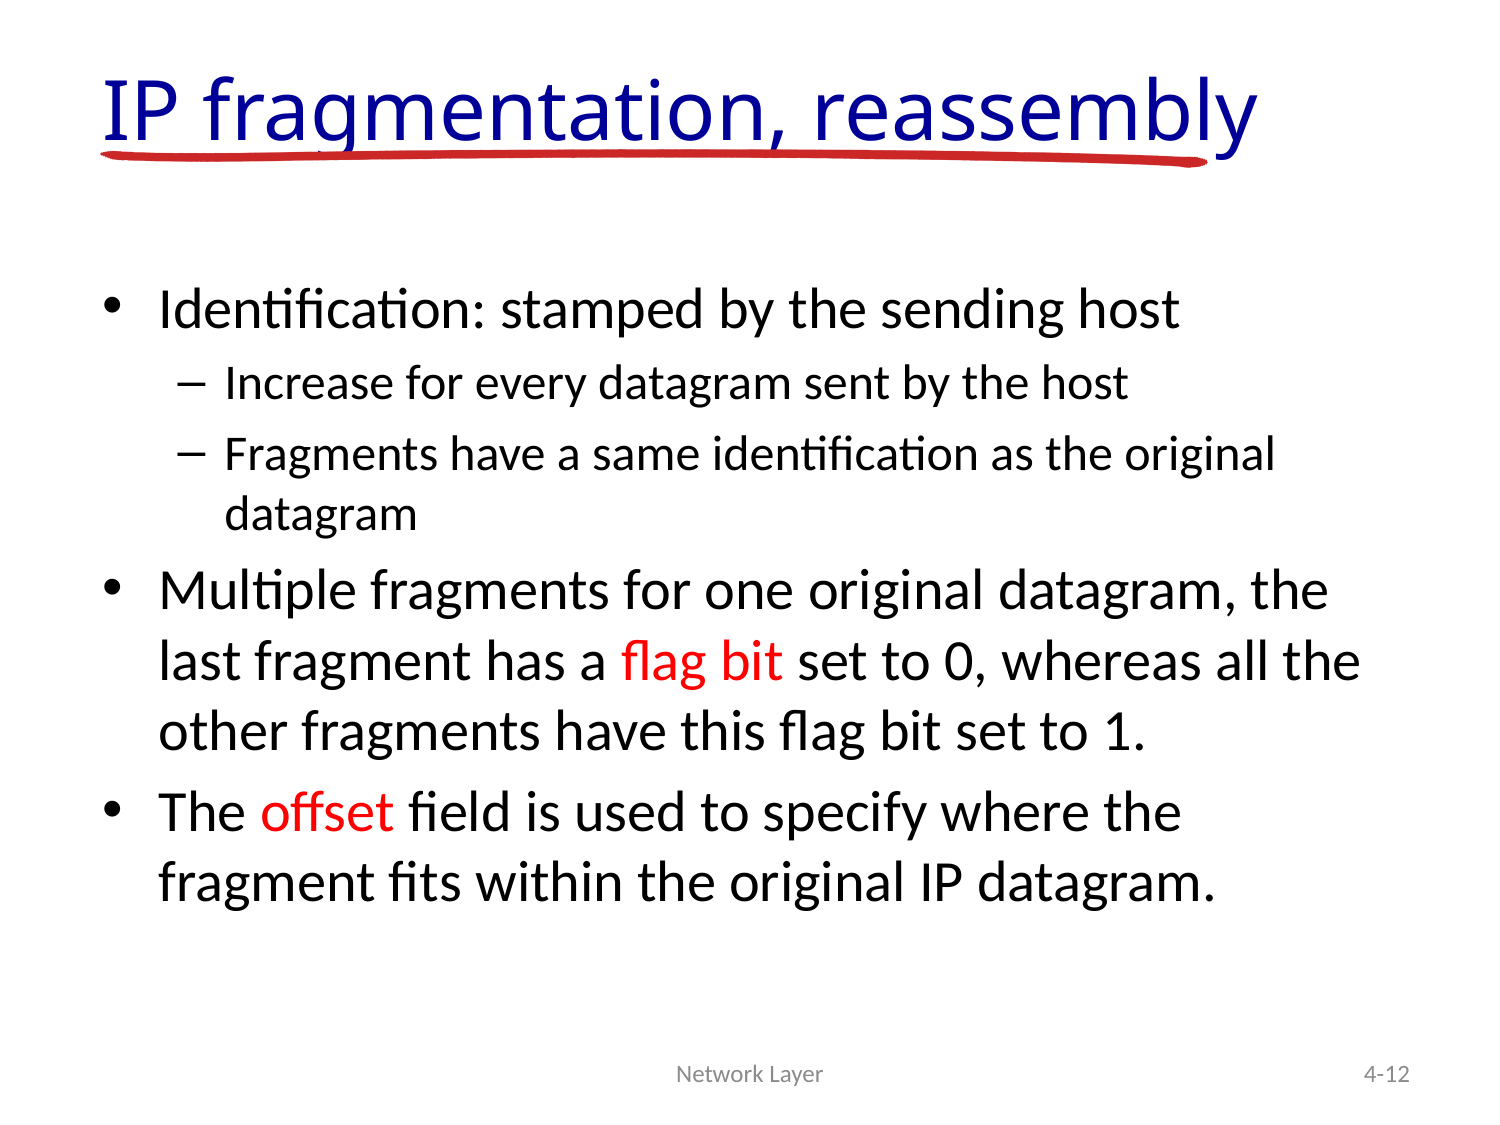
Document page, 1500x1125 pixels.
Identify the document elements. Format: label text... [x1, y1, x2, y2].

slide_number 4-12 [1074, 1042, 1425, 1103]
list Identification: stamped by the sending host Increase for every datagram sent by the host Fragments have a same identification as the original datagram Multiple fragments for one original datagram, the last fragment has a flag bit set to 0, whereas all the other fragments have this flag bit set to 1. The offset field is used to specify where the fragment fits within the original IP datagram. [87, 262, 1411, 1025]
footer Network Layer [512, 1042, 988, 1103]
picture [94, 144, 1221, 174]
text_box IP fragmentation, reassembly [87, 30, 1363, 183]
